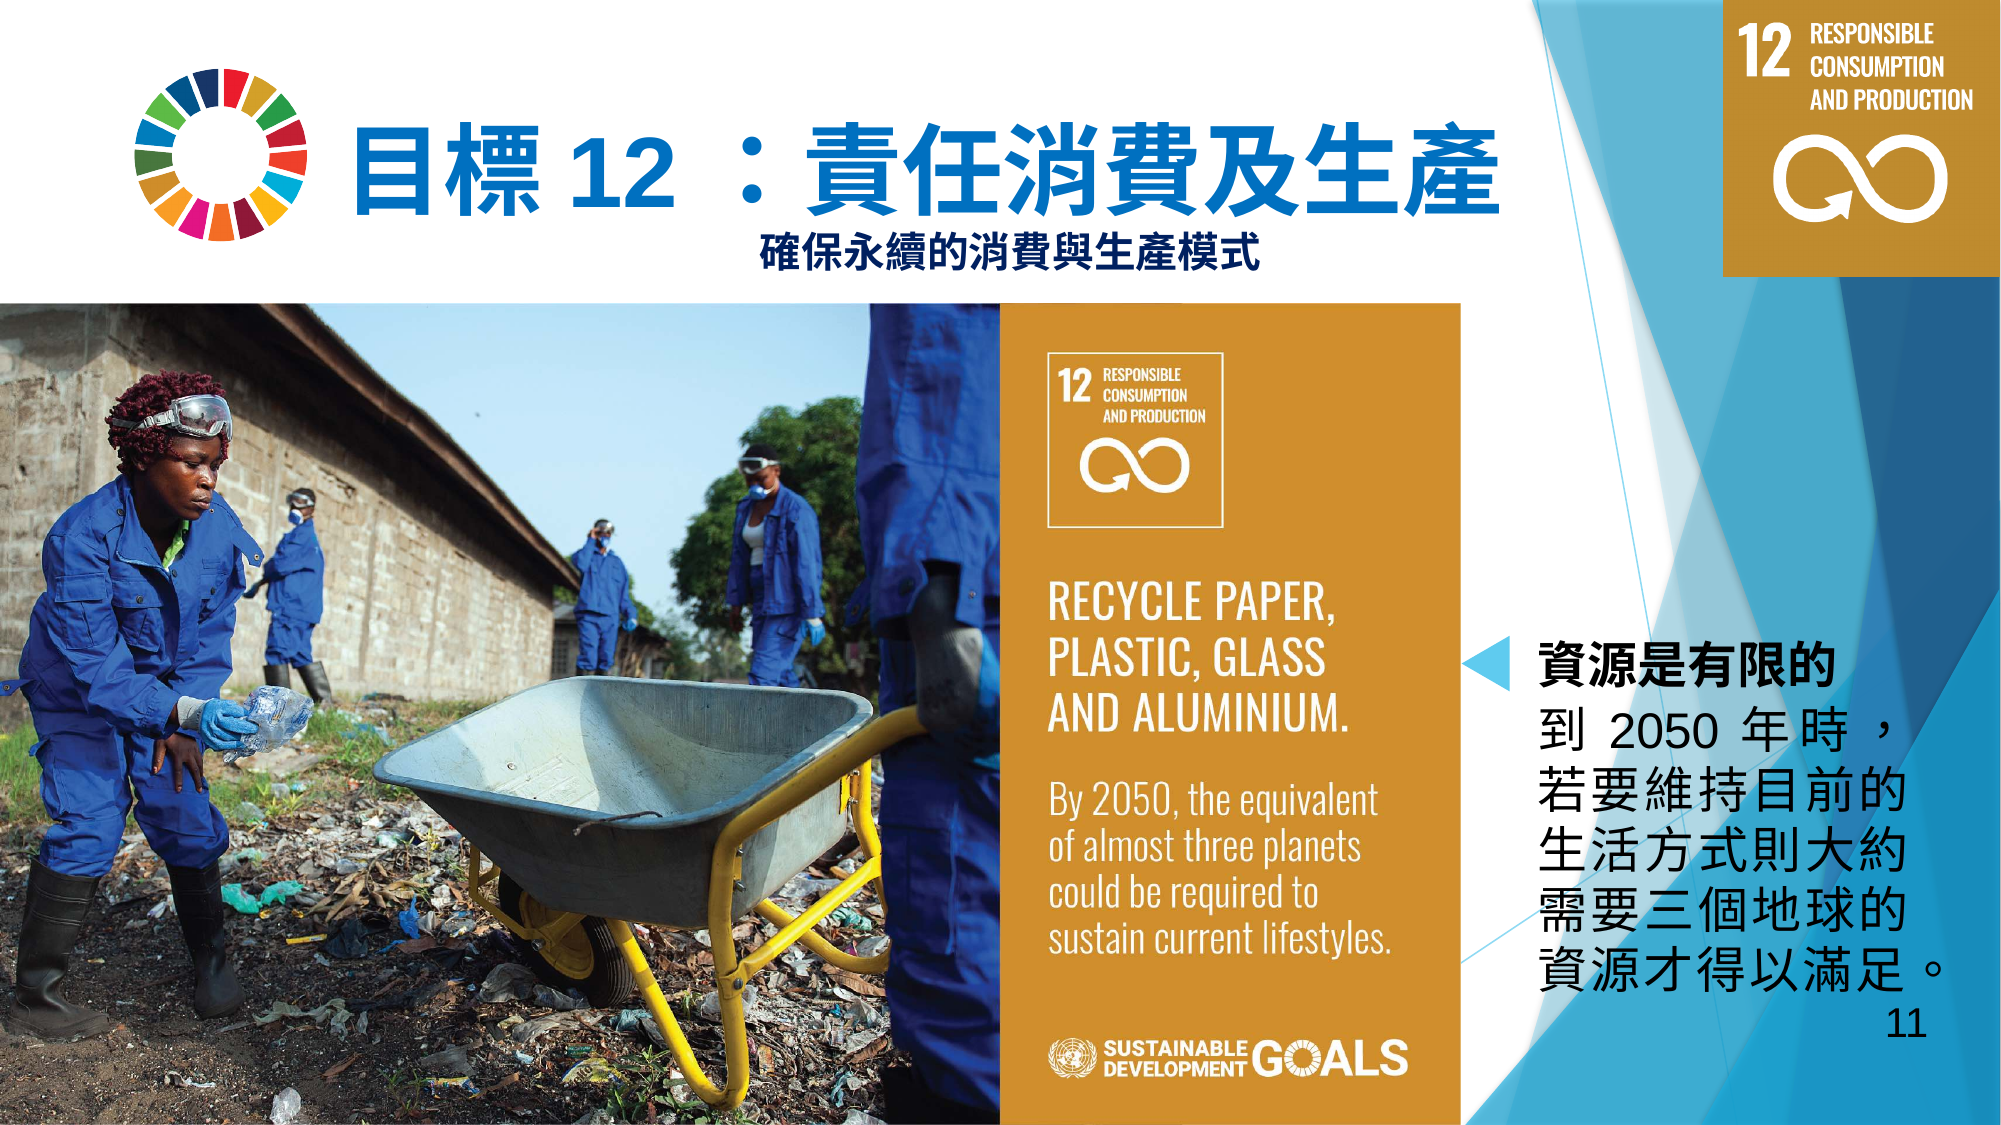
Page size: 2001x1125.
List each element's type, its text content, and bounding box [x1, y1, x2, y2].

picture [0, 302, 1462, 1125]
title 目標12：責任消費及生產 [328, 99, 1717, 246]
picture [1722, 0, 2000, 278]
text_box 確保永續的消費與生產模式 [745, 218, 1718, 283]
text_box 到2050年時，若要維持目前的生活方式則大約需要三個地球的資源才得以滿足。 [1522, 701, 1924, 1006]
text_box [1467, 634, 1512, 693]
text_box 資源是有限的 [1522, 626, 1924, 701]
picture [129, 65, 311, 247]
slide_number 11 [1831, 991, 1944, 1051]
